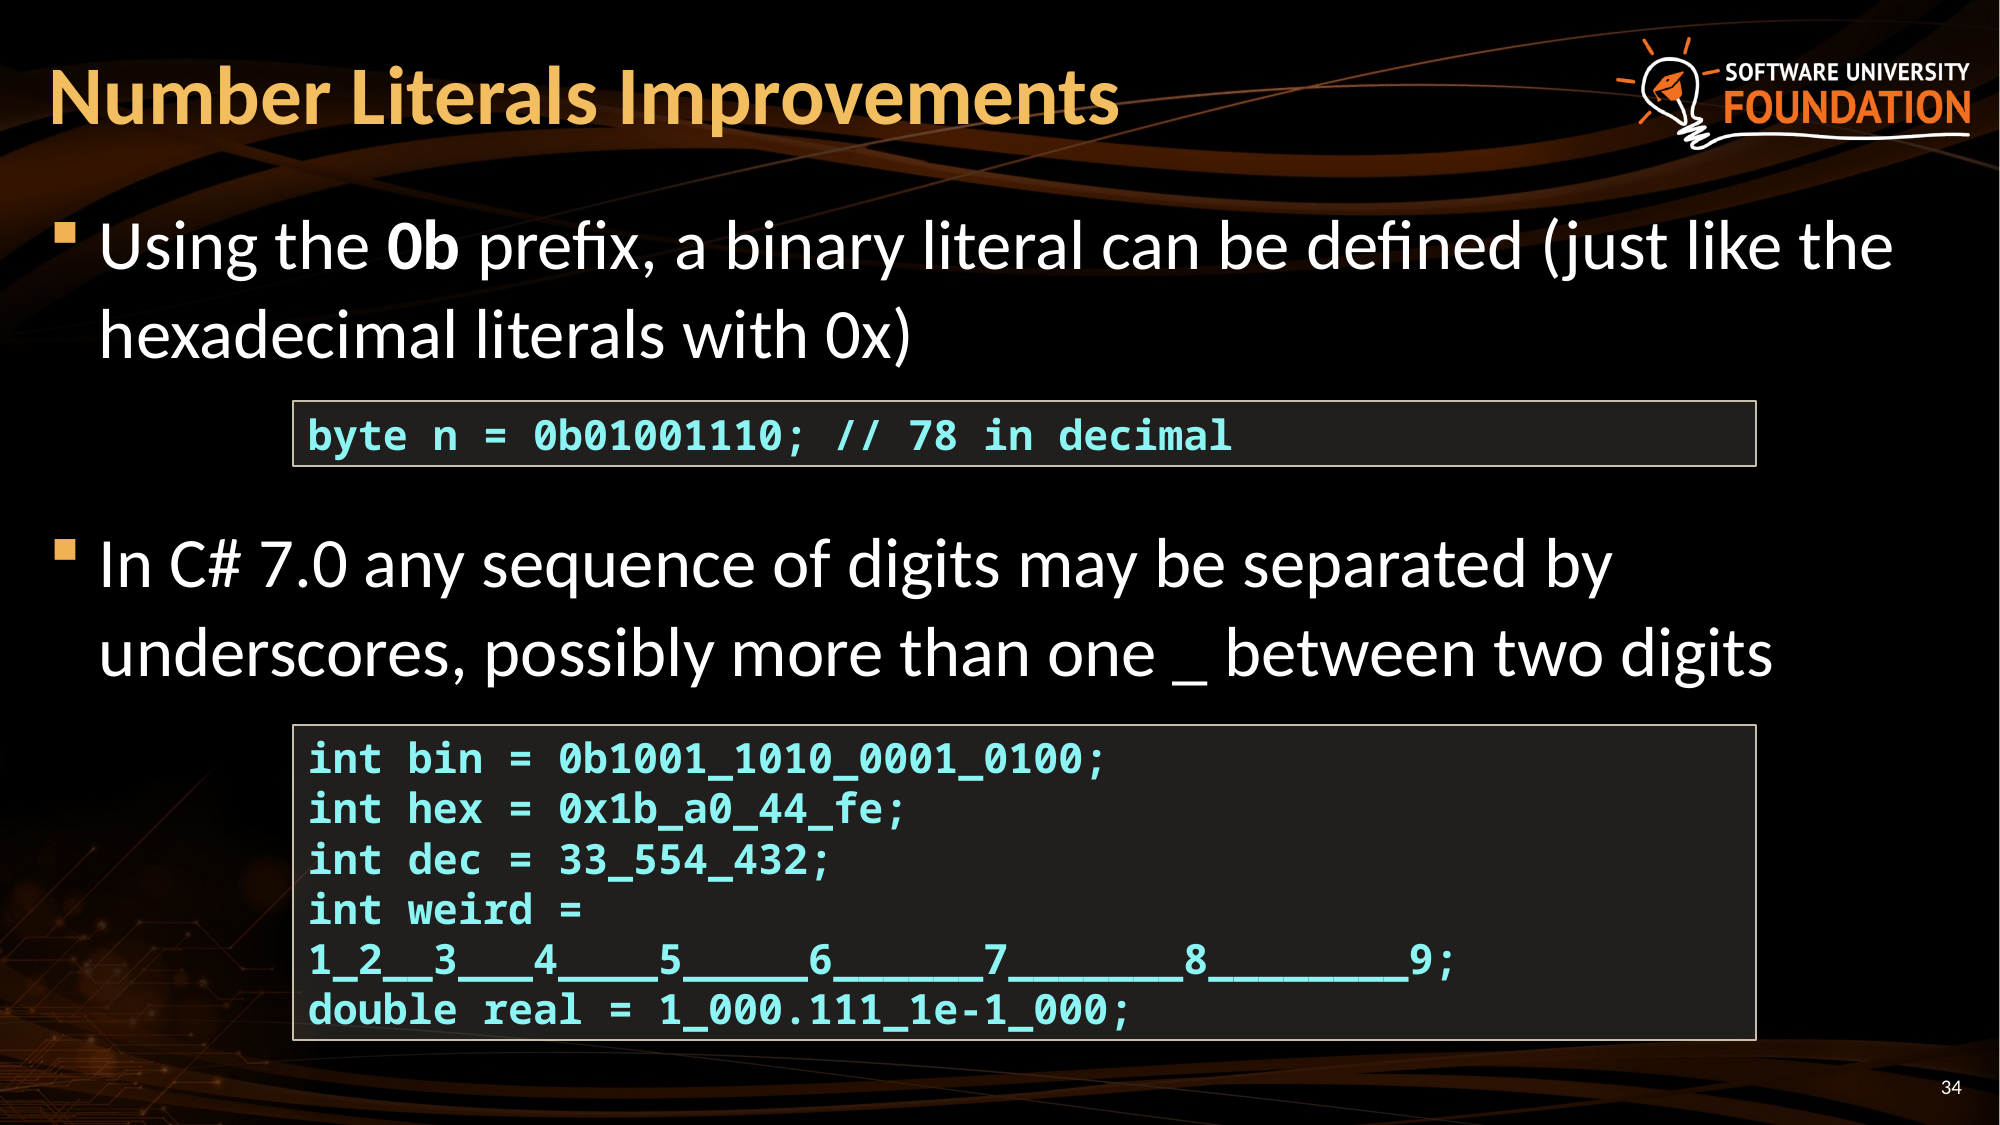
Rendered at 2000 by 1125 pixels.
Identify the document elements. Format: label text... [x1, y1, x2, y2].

text_box byte n = 0b01001110; // 78 in decimal [293, 401, 1756, 466]
list Using the 0b prefix, a binary literal can be defined (just like the hexadecimal literals with 0x) In C# 7.0 any sequence of digits may be separated by underscores, possibly more than one _ between two digits [31, 188, 1968, 1103]
picture [0, 0, 2000, 1125]
title Number Literals Improvements [30, 6, 1602, 189]
text_box int bin = 0b1001_1010_0001_0100; int hex = 0x1b_a0_44_fe; int dec = 33_554_432; int weird = 1_2__3___4____5_____6______7_______8________9; double real = 1_000.111_1e-1_000; [293, 724, 1756, 1040]
